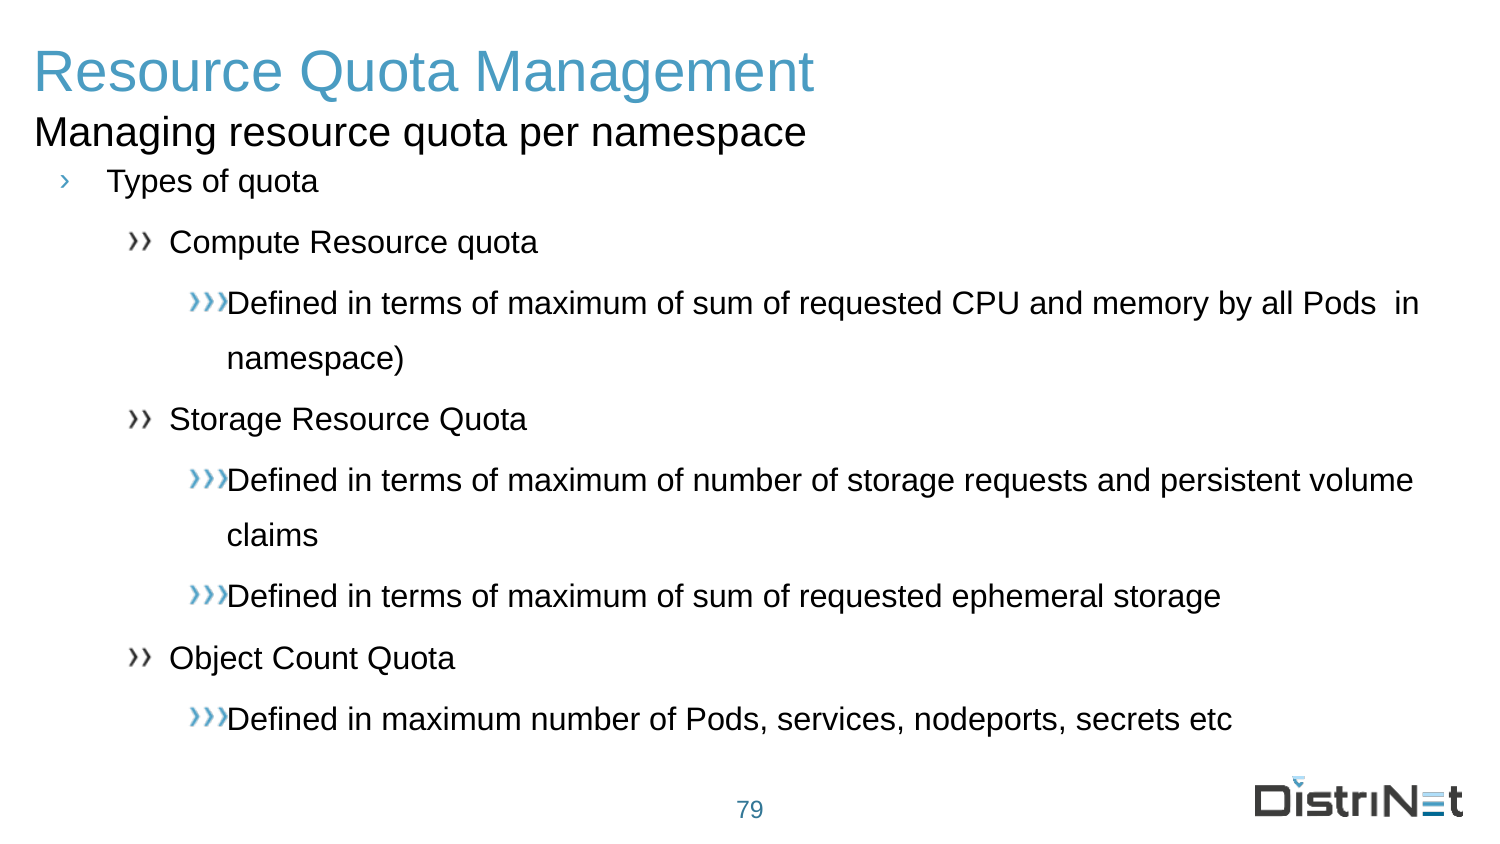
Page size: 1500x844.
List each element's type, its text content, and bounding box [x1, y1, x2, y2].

slide_number 79 [726, 785, 774, 833]
picture [122, 400, 161, 436]
title Resource Quota Management [25, 25, 1377, 190]
text_box Managing resource quota per namespace [26, 77, 1463, 164]
list Types of quota Compute Resource quota Defined in terms of maximum of sum of requested CPU and memory by all Pods in namespace) Storage Resource Quota Defined in terms of maximum of number of storage requests and persistent volume claims Defined in terms of maximum of sum of requested ephemeral storage Object Count Quota Defined in maximum number of Pods, services, nodeports, secrets etc [51, 164, 1463, 750]
picture [184, 461, 234, 497]
picture [1255, 776, 1463, 817]
picture [184, 577, 234, 613]
picture [122, 638, 161, 674]
picture [122, 222, 161, 258]
picture [184, 284, 234, 320]
picture [184, 699, 234, 735]
